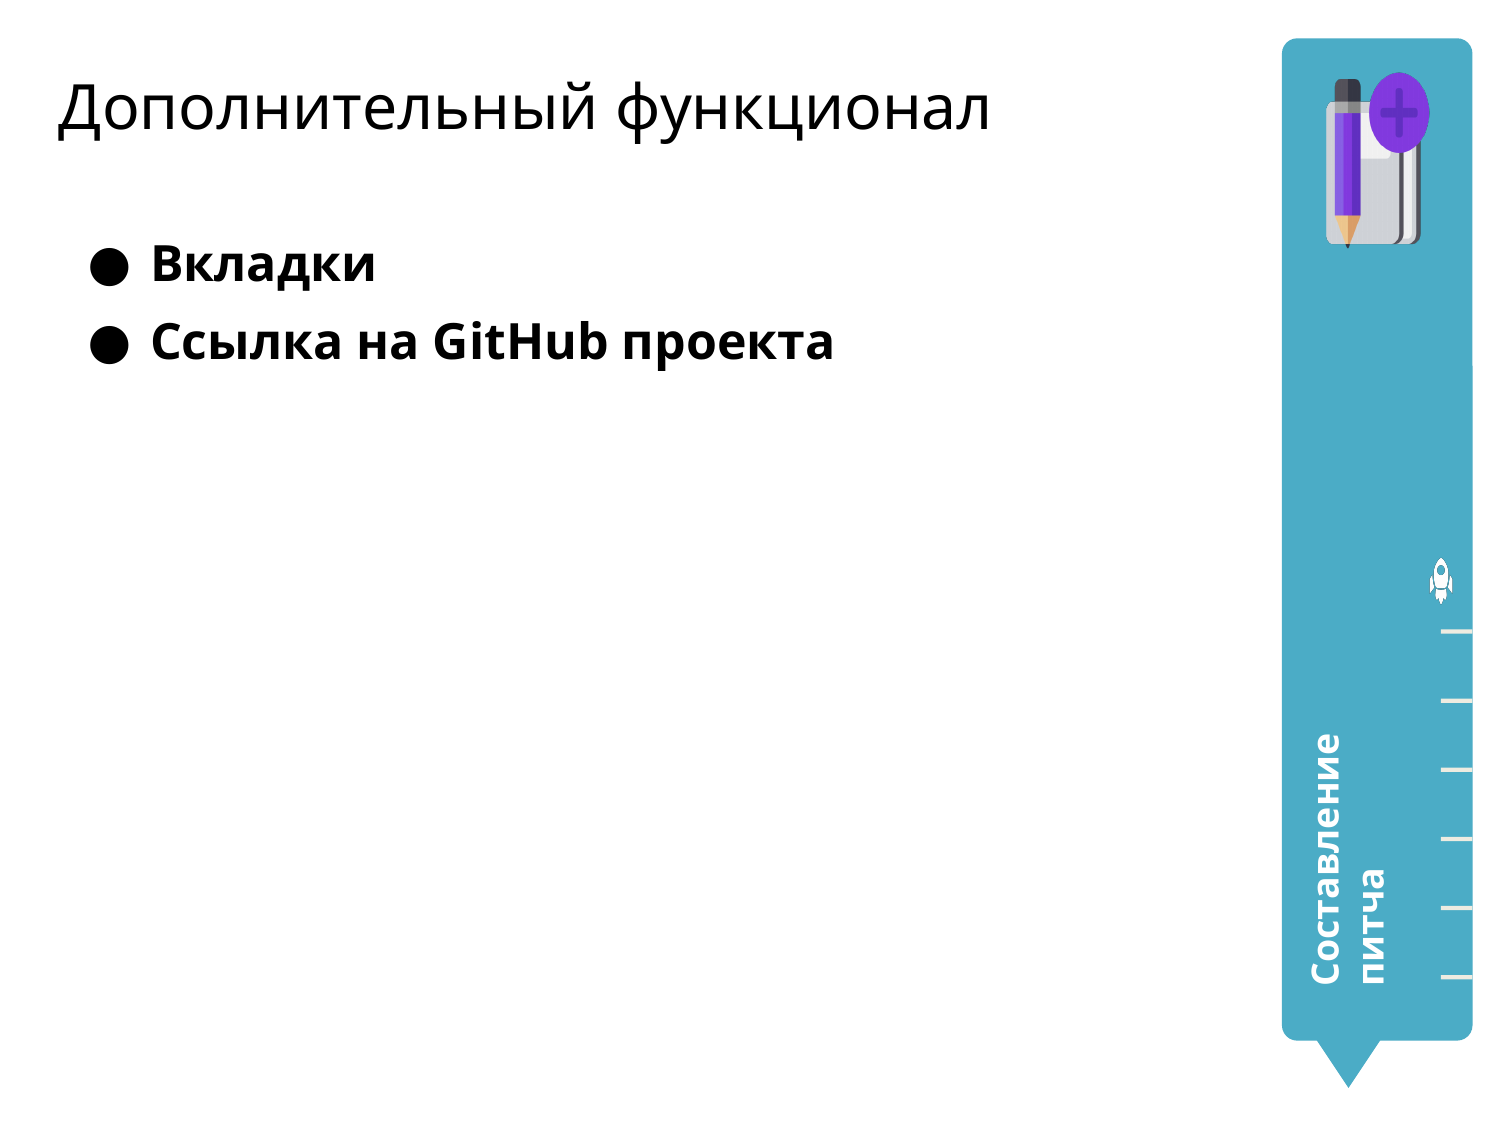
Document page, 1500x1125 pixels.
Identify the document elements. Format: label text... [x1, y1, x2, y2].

text_box Дополнительный функционал [58, 67, 1218, 254]
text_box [1281, 38, 1473, 1089]
picture [1423, 550, 1459, 612]
picture [1290, 50, 1464, 269]
text_box Вкладки Ссылка на GitHub проекта [60, 198, 1271, 634]
